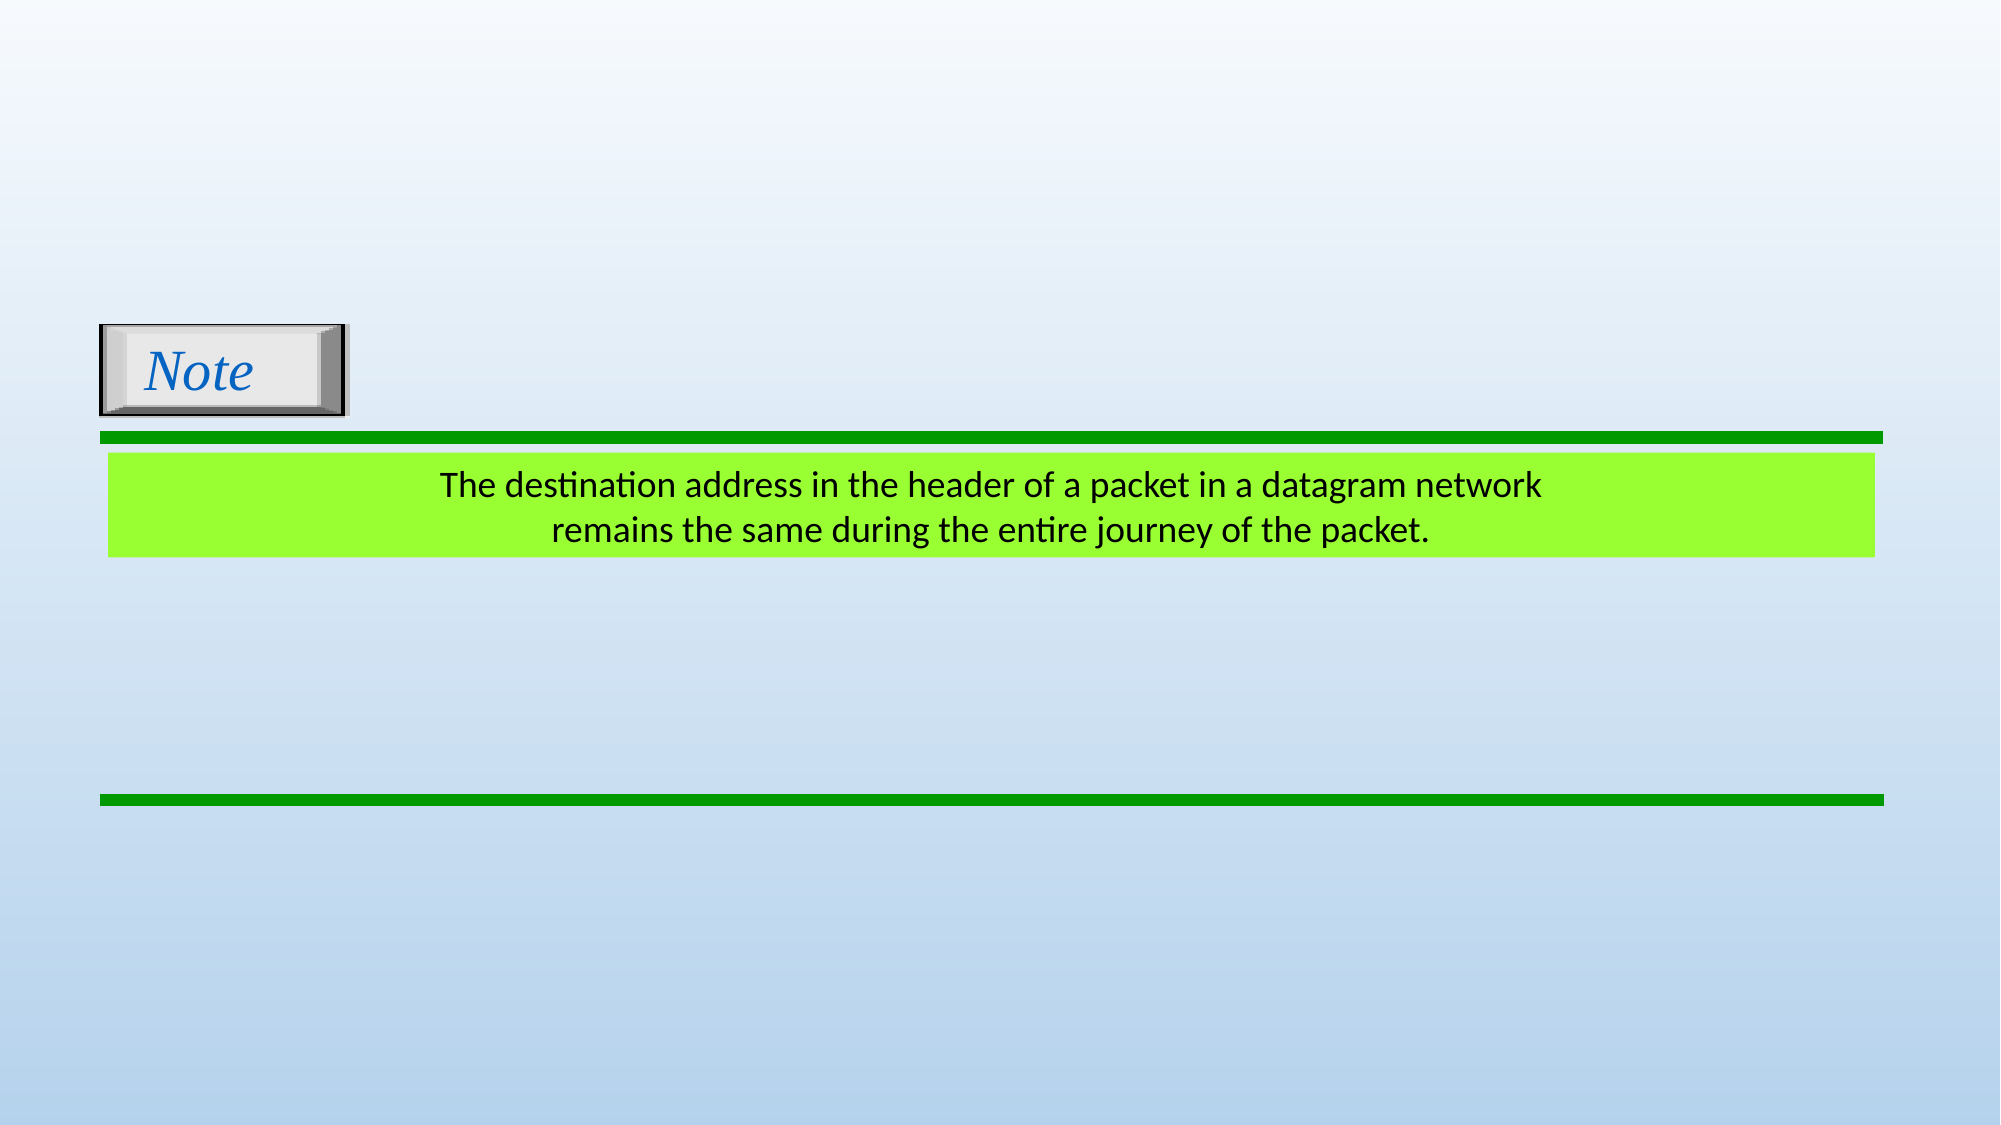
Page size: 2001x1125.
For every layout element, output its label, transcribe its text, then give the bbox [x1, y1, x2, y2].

text_box The destination address in the header of a packet in a datagram network remains the same during the entire journey of the packet. [108, 452, 1875, 558]
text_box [99, 324, 351, 419]
